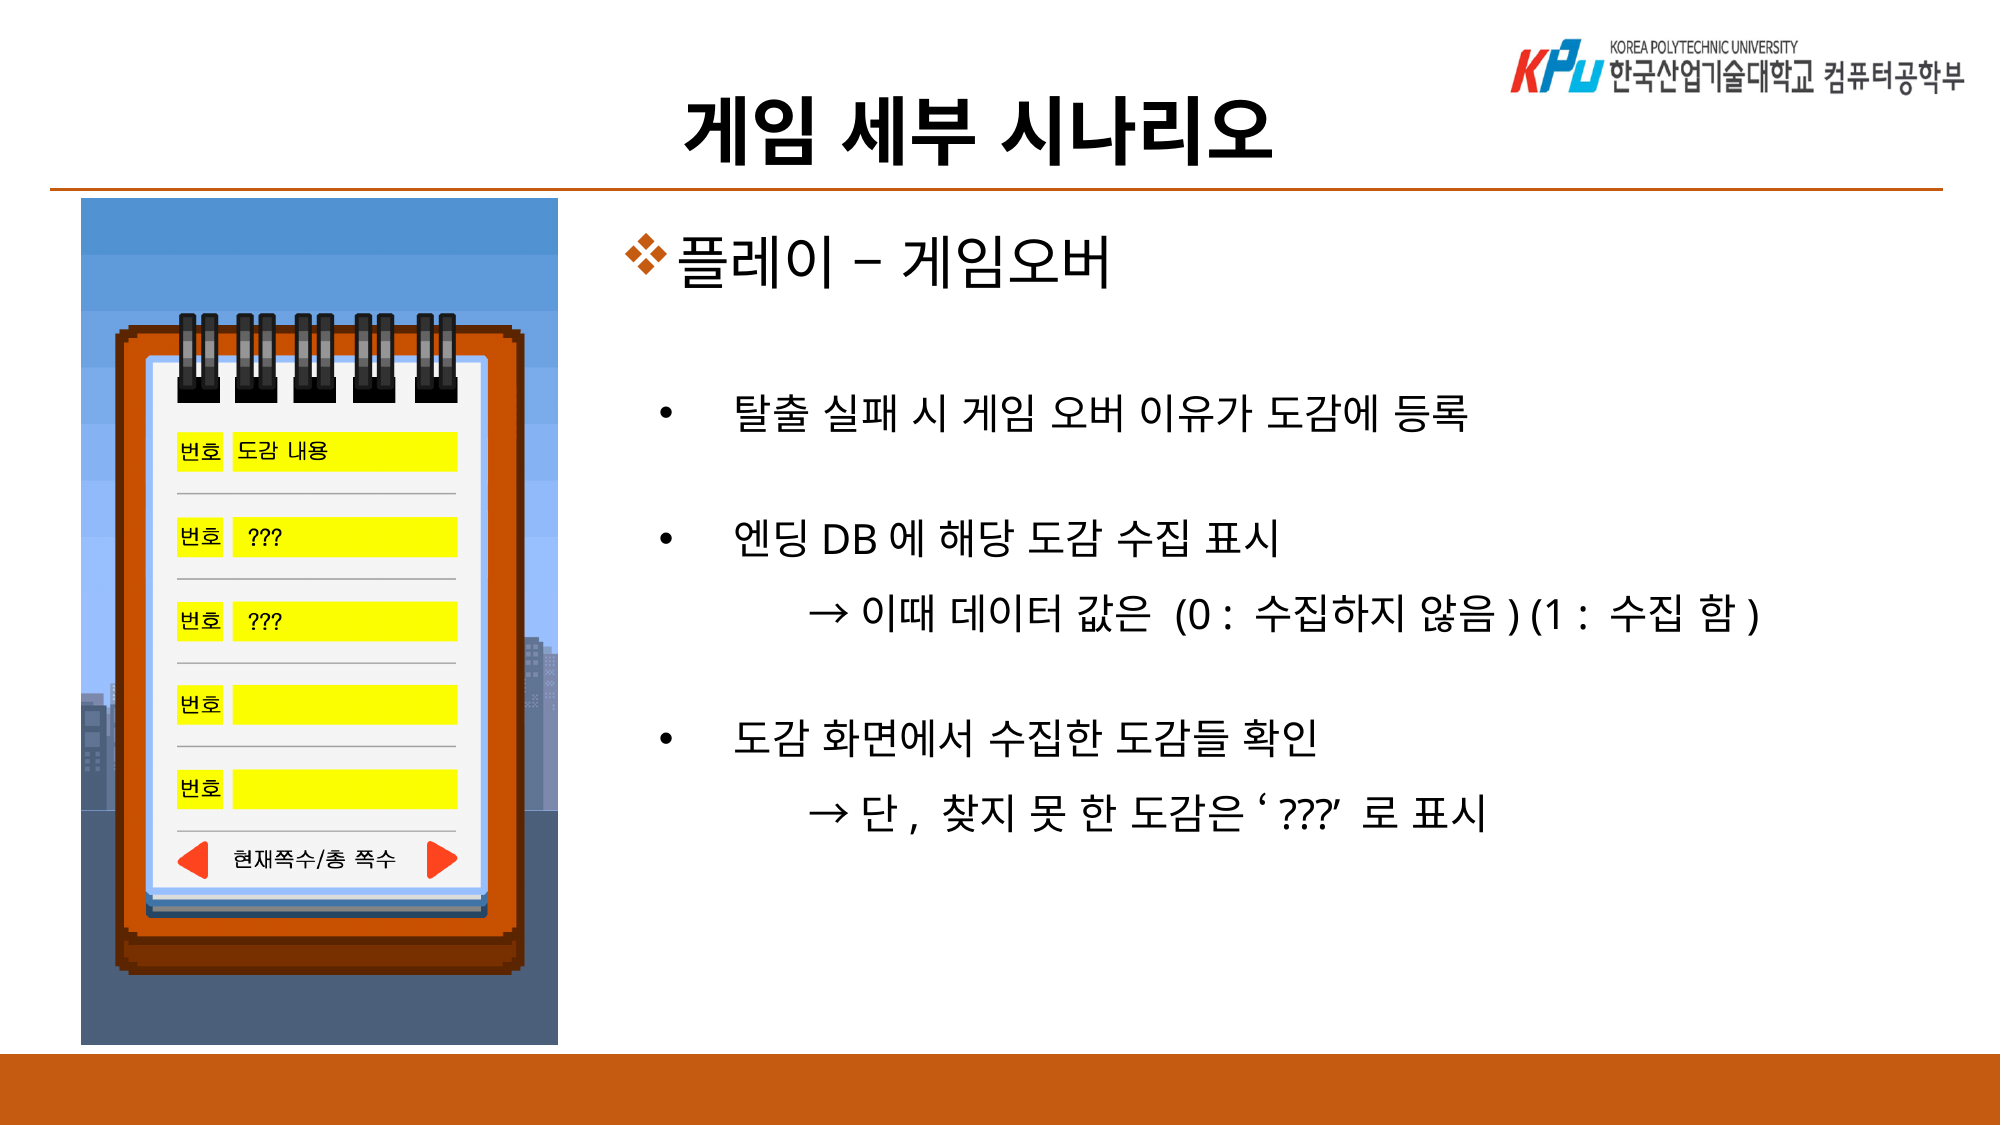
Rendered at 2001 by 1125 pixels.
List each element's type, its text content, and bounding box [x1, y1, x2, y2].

text_box 탈출 실패 시 게임 오버 이유가 도감에 등록 엔딩DB에 해당 도감 수집 표시 →이때 데이터 값은 (0 : 수집하지 않음) (1 : 수집 함) 도감 화면에서 수집한 도감들 확인 →단, 찾지 못 한 도감은 ‘???’ 로 표시 [643, 305, 1978, 971]
text_box 플레이 – 게임오버 [605, 218, 1130, 304]
text_box [0, 1053, 2000, 1125]
picture [1508, 33, 1969, 97]
picture [81, 198, 558, 1045]
text_box 게임 세부 시나리오 [667, 77, 1291, 183]
